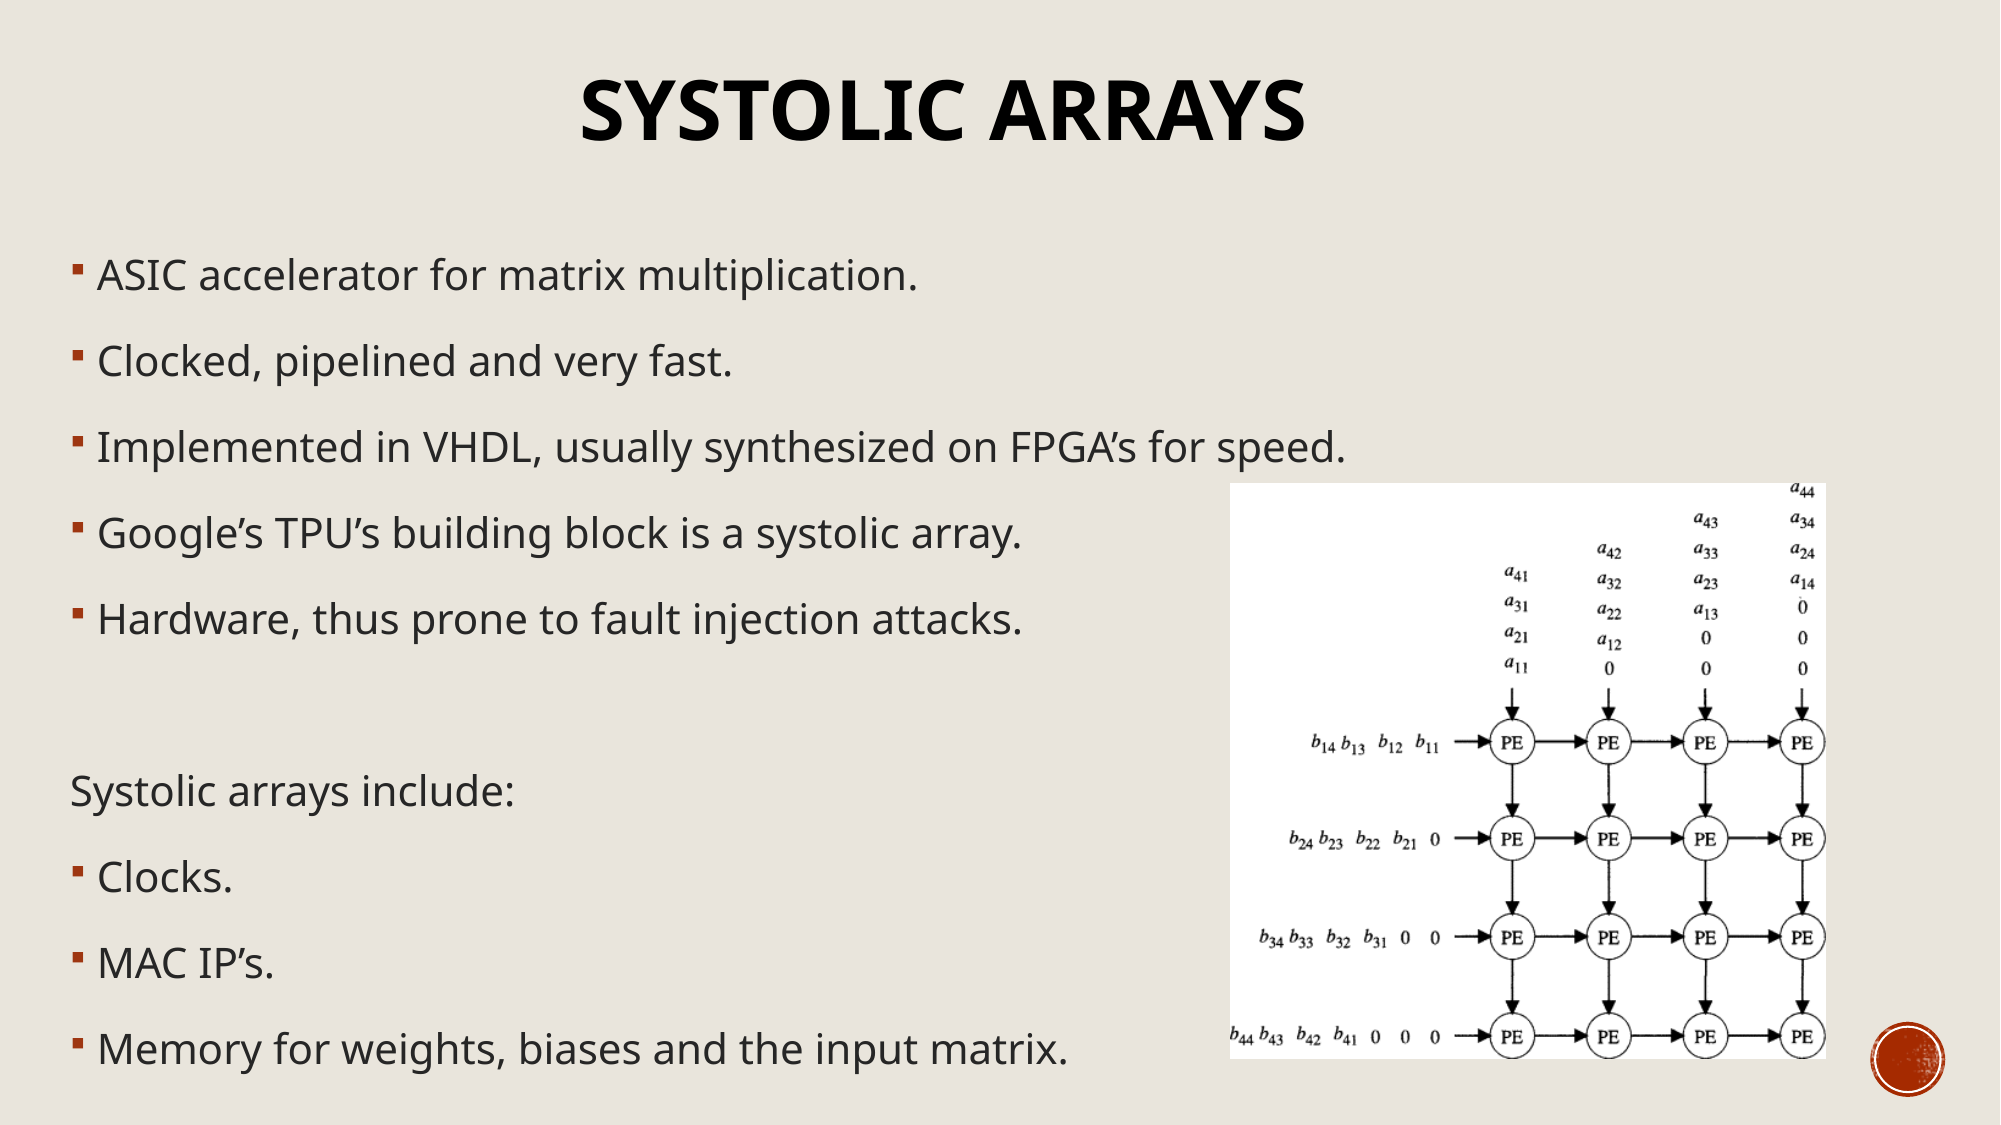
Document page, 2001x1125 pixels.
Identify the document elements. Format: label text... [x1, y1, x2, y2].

picture [1230, 483, 1826, 1059]
title SYSTOLIC ARRAYS [112, 22, 1775, 205]
list ASIC accelerator for matrix multiplication. Clocked, pipelined and very fast. Implemented in VHDL, usually synthesized on FPGA’s for speed. Google’s TPU’s building block is a systolic array. Hardware, thus prone to fault injection attacks. Systolic arrays include: Clocks. MAC IP’s. Memory for weights, biases and the input matrix. [13, 216, 1954, 1085]
